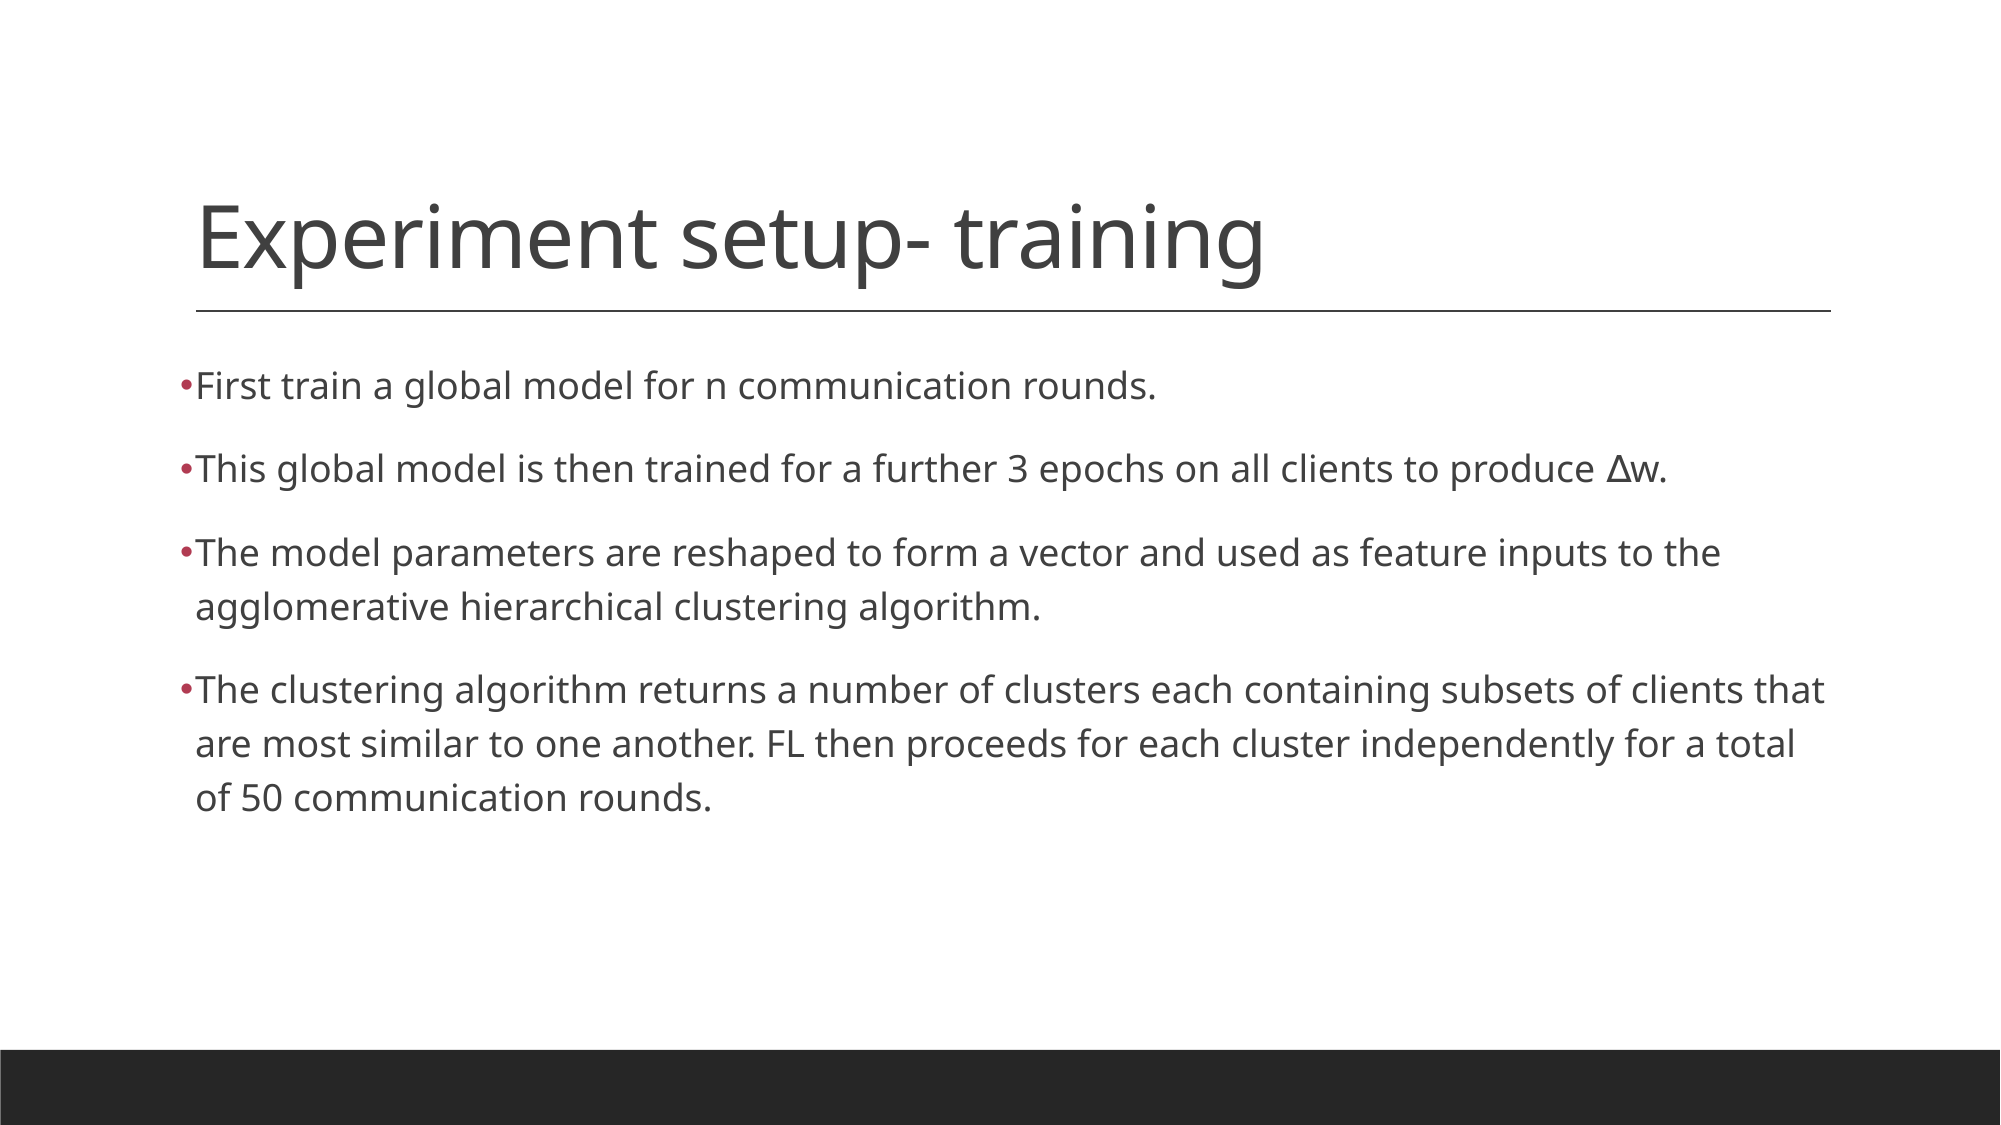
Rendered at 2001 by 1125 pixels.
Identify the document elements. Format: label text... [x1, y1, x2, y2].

list First train a global model for n communication rounds. This global model is then trained for a further 3 epochs on all clients to produce ∆w. The model parameters are reshaped to form a vector and used as feature inputs to the agglomerative hierarchical clustering algorithm. The clustering algorithm returns a number of clusters each containing subsets of clients that are most similar to one another. FL then proceeds for each cluster independently for a total of 50 communication rounds. [180, 345, 1830, 963]
title Experiment setup- training [180, 162, 1830, 345]
